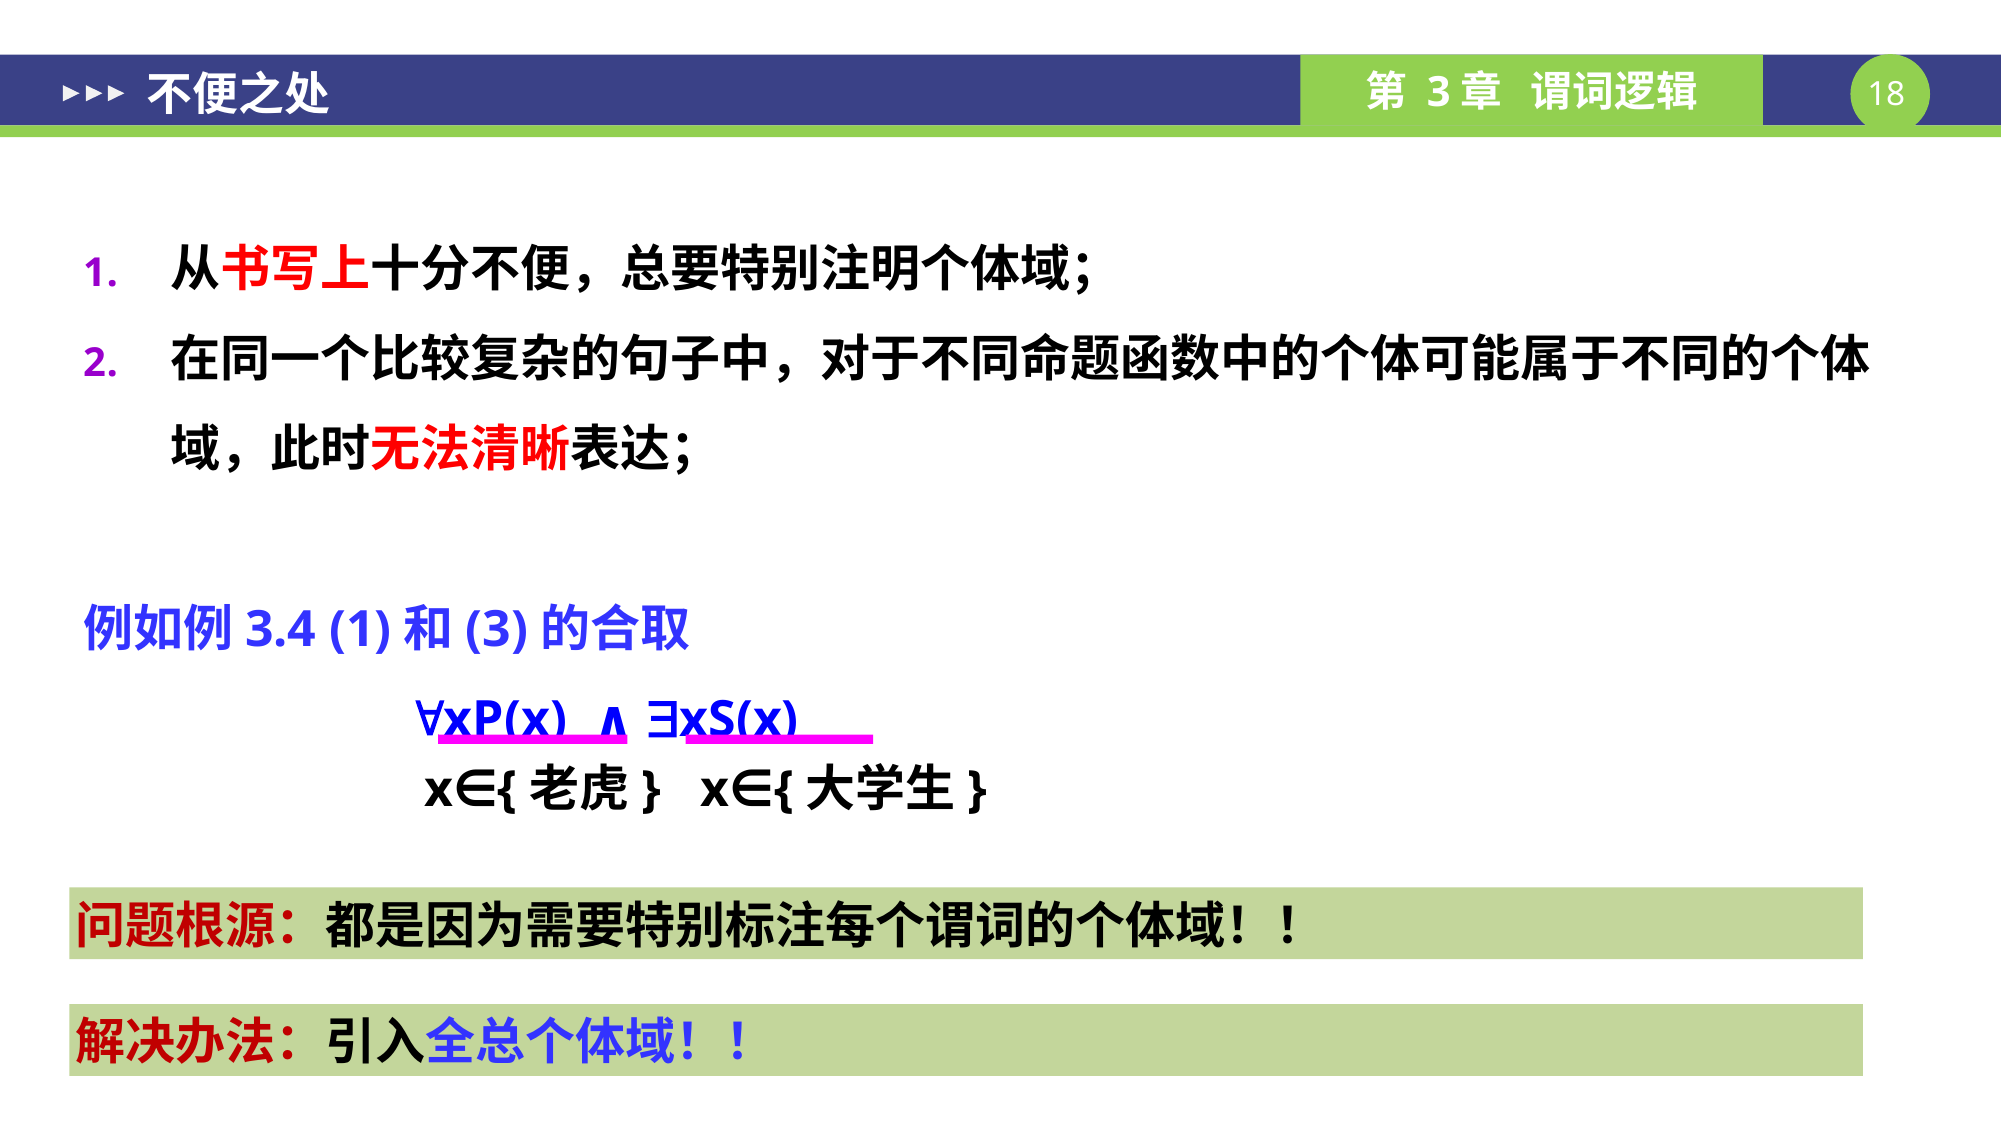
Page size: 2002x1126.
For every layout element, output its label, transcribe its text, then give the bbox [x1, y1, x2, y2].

text_box x∈{老虎} [418, 750, 679, 823]
text_box 问题根源：都是因为需要特别标注每个谓词的个体域！！ [69, 887, 1863, 960]
title 不便之处 [126, 59, 998, 126]
text_box x∈{大学生} [694, 750, 998, 823]
text_box 解决办法：引入全总个体域！！ [69, 1004, 1863, 1076]
list 从书写上十分不便，总要特别注明个体域； 在同一个比较复杂的句子中，对于不同命题函数中的个体可能属于不同的个体域，此时无法清晰表达； 例如例3.4 (1)和(3)的合取 xP(x) ∧ xS(x) [63, 196, 1938, 759]
